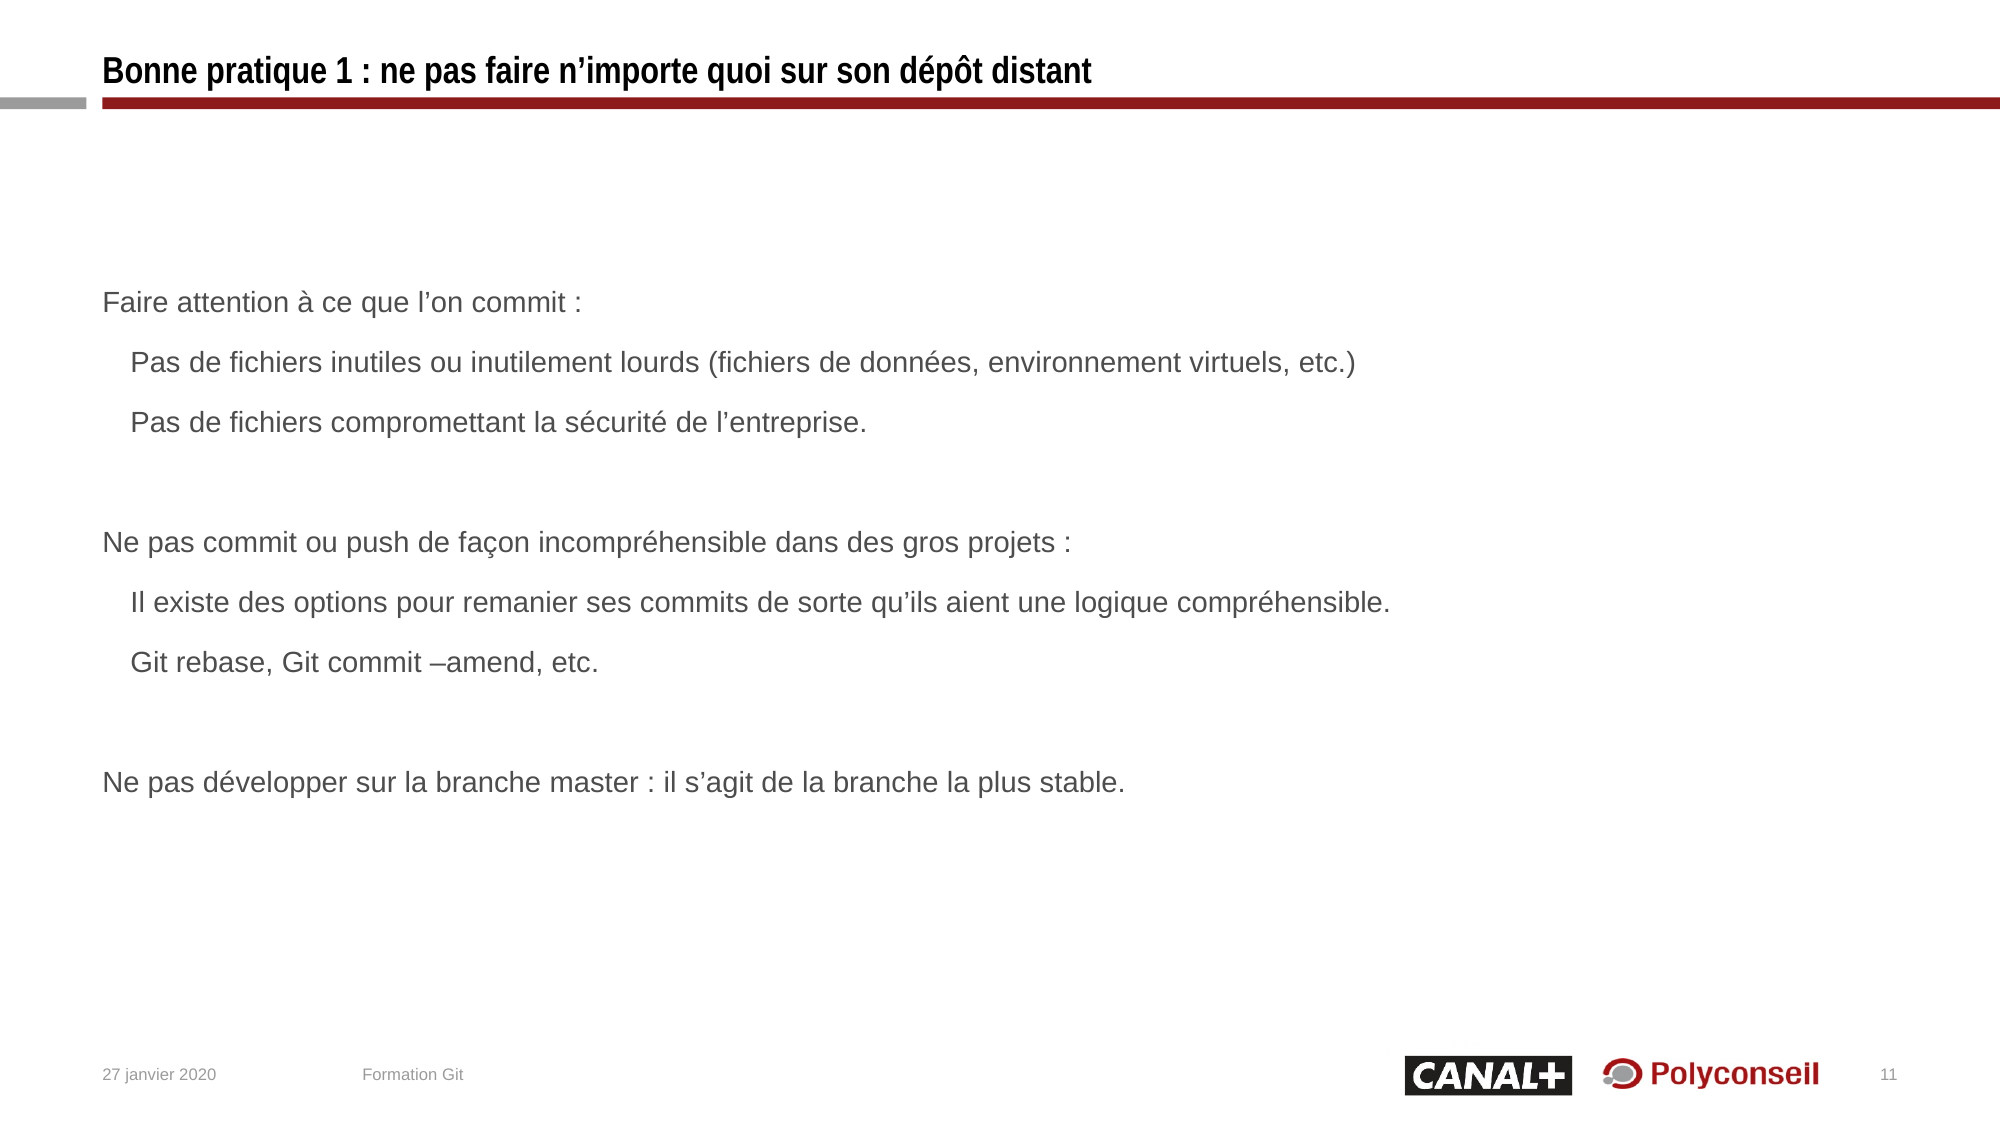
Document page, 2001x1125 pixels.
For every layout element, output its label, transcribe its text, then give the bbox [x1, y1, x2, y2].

footer Formation Git [362, 1058, 1347, 1089]
picture [1602, 1058, 1819, 1089]
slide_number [102, 1058, 339, 1089]
list Faire attention à ce que l’on commit : Pas de fichiers inutiles ou inutilement lourds (fichiers de données, environnement virtuels, etc.) Pas de fichiers compromettant la sécurité de l’entreprise. Ne pas commit ou push de façon incompréhensible dans des gros projets : Il existe des options pour remanier ses commits de sorte qu’ils aient une logique compréhensible. Git rebase, Git commit –amend, etc. Ne pas développer sur la branche master : il s’agit de la branche la plus stable. [102, 283, 1440, 845]
title Bonne pratique 1 : ne pas faire n’importe quoi sur son dépôt distant [729, 0, 1898, 95]
text_box [25, 0, 729, 207]
picture [1387, 1042, 1587, 1110]
slide_number 11 [1834, 1058, 1898, 1089]
